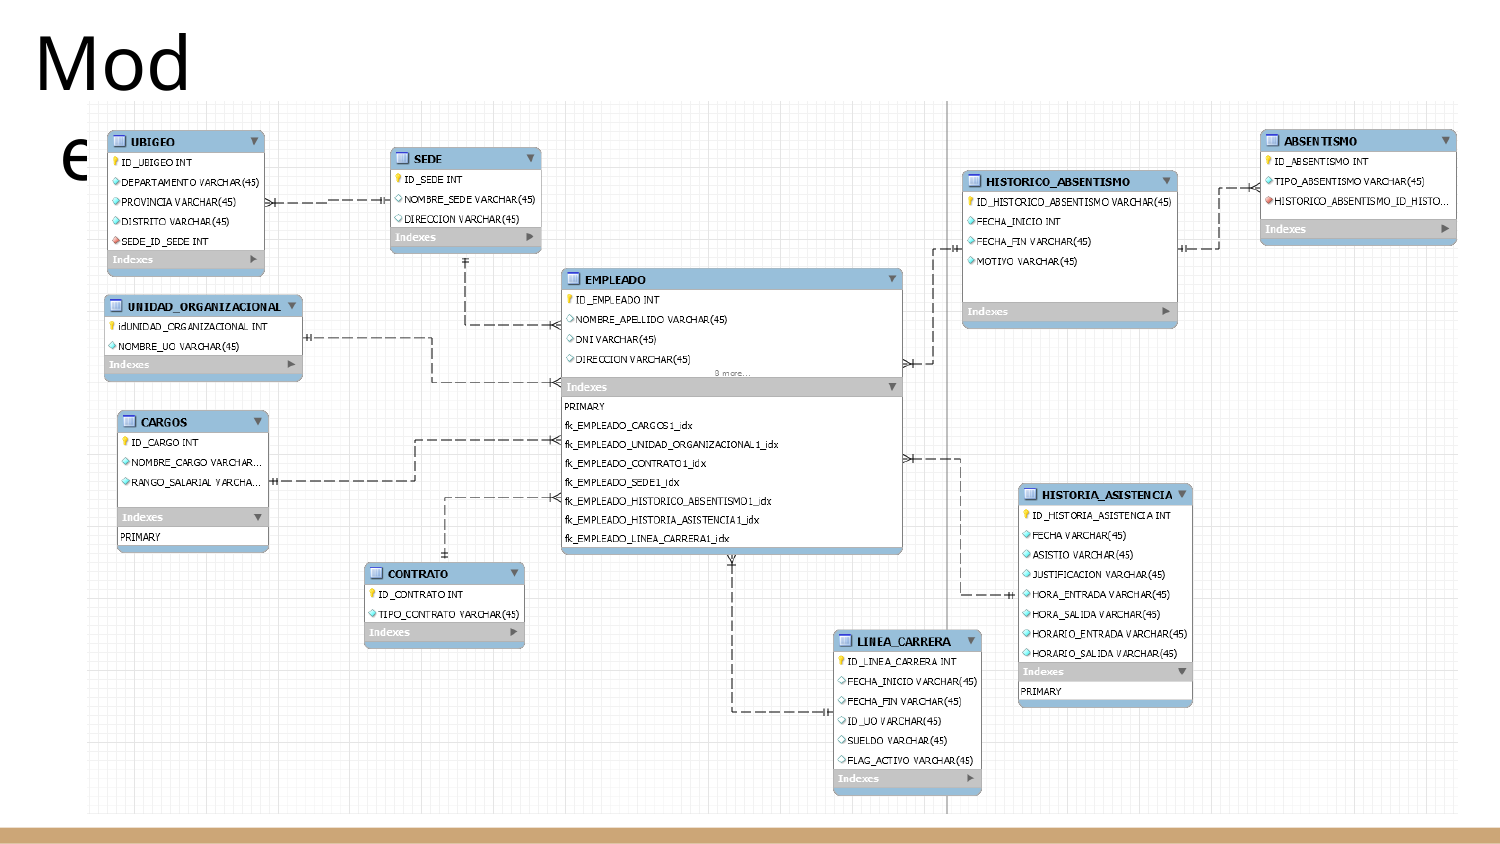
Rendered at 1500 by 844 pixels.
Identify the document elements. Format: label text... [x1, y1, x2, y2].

text_box Modelo [0, 0, 227, 123]
picture [87, 101, 1458, 814]
